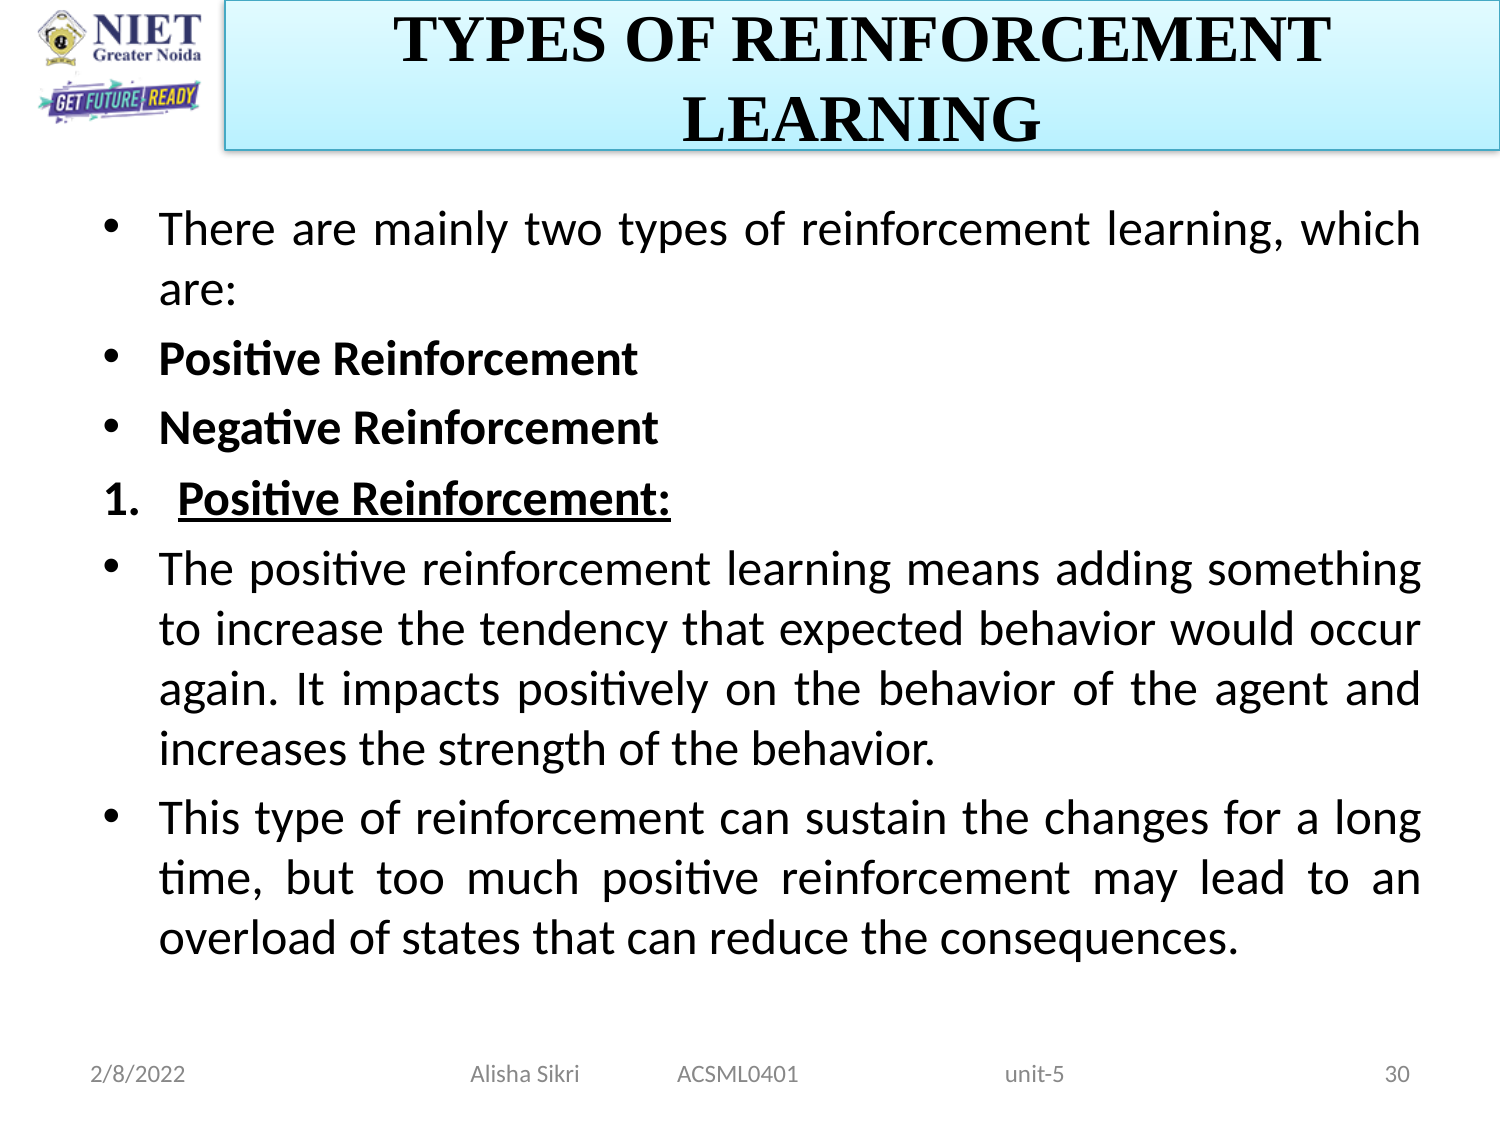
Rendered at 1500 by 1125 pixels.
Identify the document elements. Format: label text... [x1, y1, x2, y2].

slide_number ‹#› [1238, 1042, 1425, 1103]
footer Alisha Sikri ACSML0401 unit-5 [300, 1042, 1238, 1103]
list There are mainly two types of reinforcement learning, which are: Positive Reinforcement Negative Reinforcement Positive Reinforcement: The positive reinforcement learning means adding something to increase the tendency that expected behavior would occur again. It impacts positively on the behavior of the agent and increases the strength of the behavior. This type of reinforcement can sustain the changes for a long time, but too much positive reinforcement may lead to an overload of states that can reduce the consequences. [87, 187, 1438, 988]
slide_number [75, 1042, 300, 1103]
picture [0, 0, 238, 135]
text_box TYPES OF REINFORCEMENT LEARNING [224, 0, 1500, 150]
